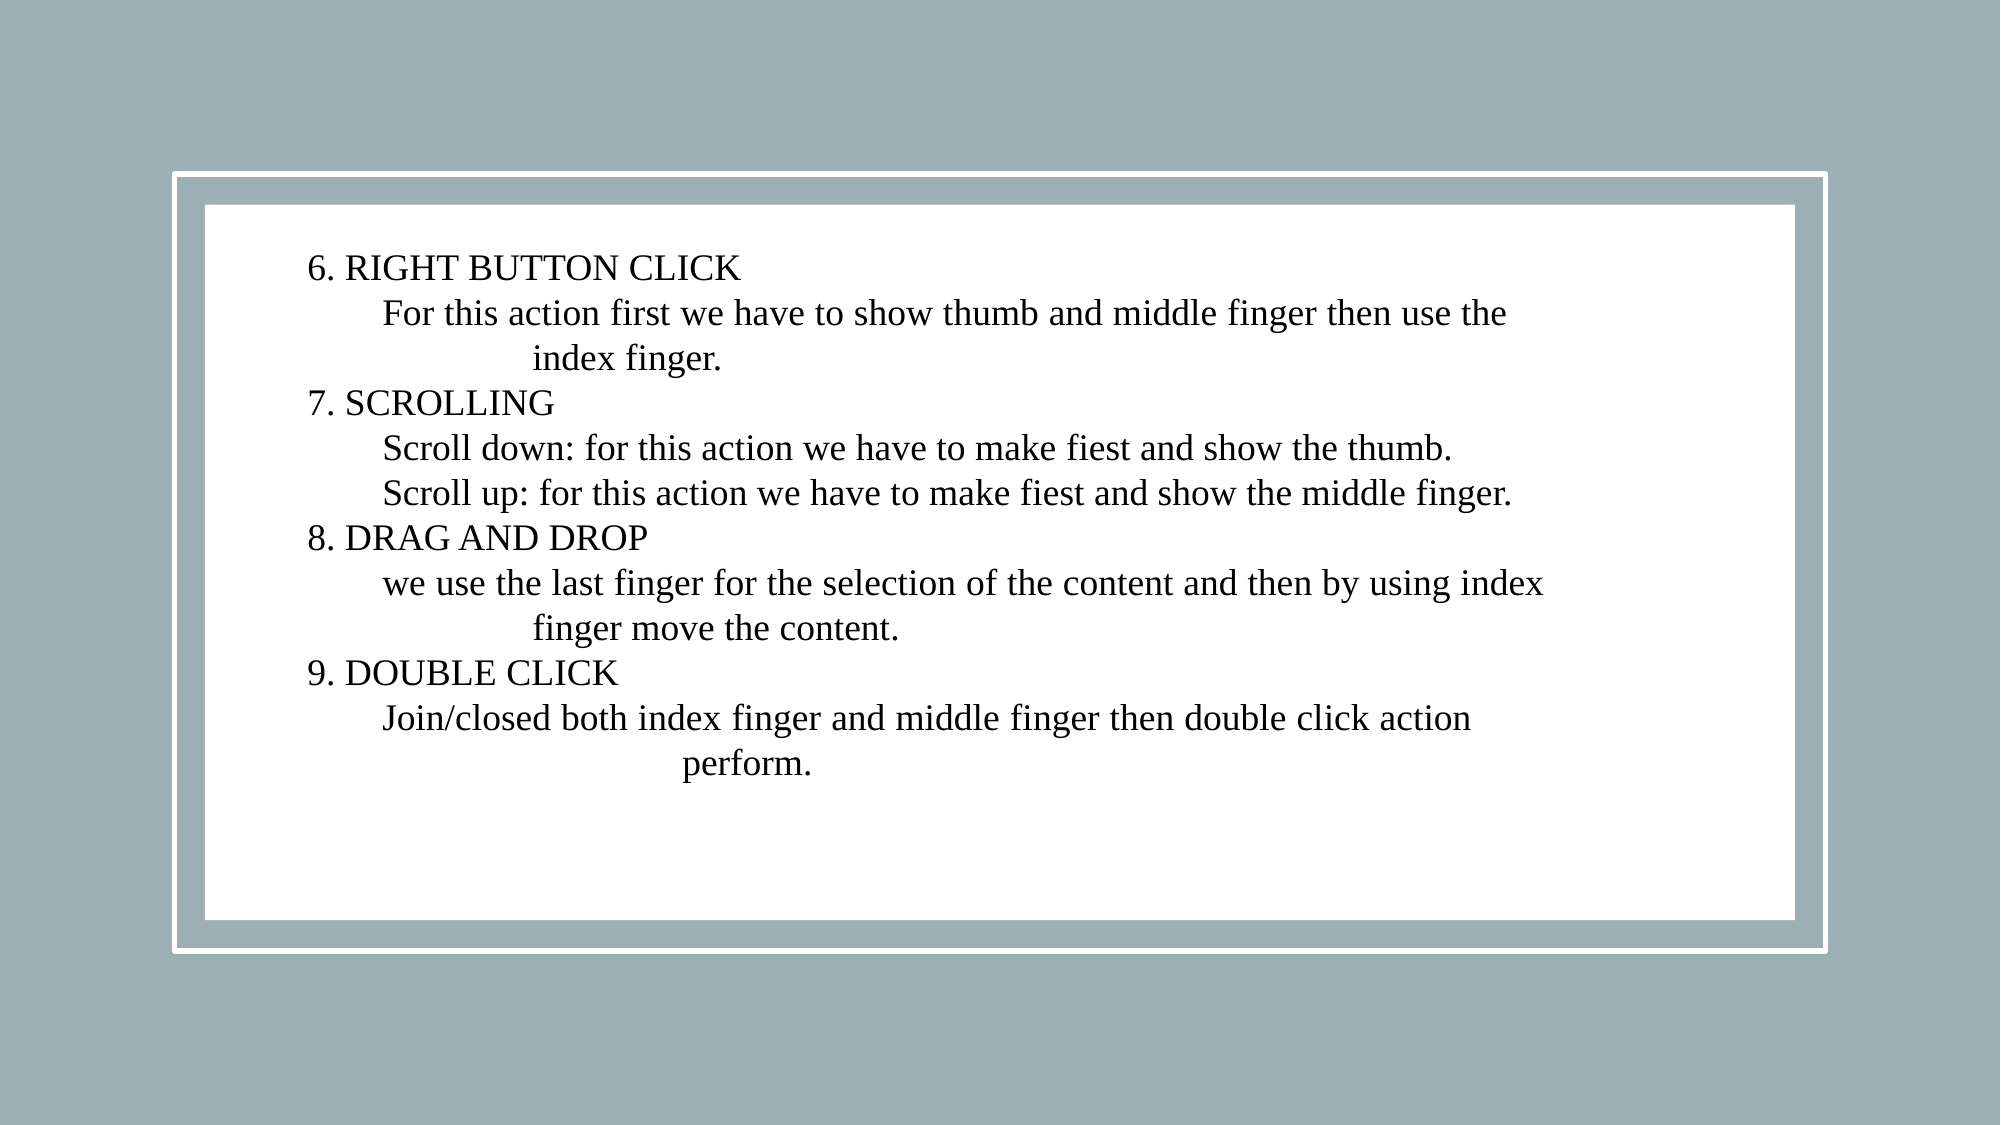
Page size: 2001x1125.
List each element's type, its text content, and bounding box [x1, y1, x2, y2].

text_box [174, 173, 1826, 952]
text_box [0, 0, 2000, 1125]
text_box [279, 375, 1721, 849]
text_box 6. RIGHT BUTTON CLICK For this action first we have to show thumb and middle finger then use the index finger. 7. SCROLLING Scroll down: for this action we have to make fiest and show the thumb. Scroll up: for this action we have to make fiest and show the middle finger. 8. DRAG AND DROP we use the last finger for the selection of the content and then by using index finger move the content. 9. DOUBLE CLICK Join/closed both index finger and middle finger then double click action perform. [204, 235, 1656, 796]
